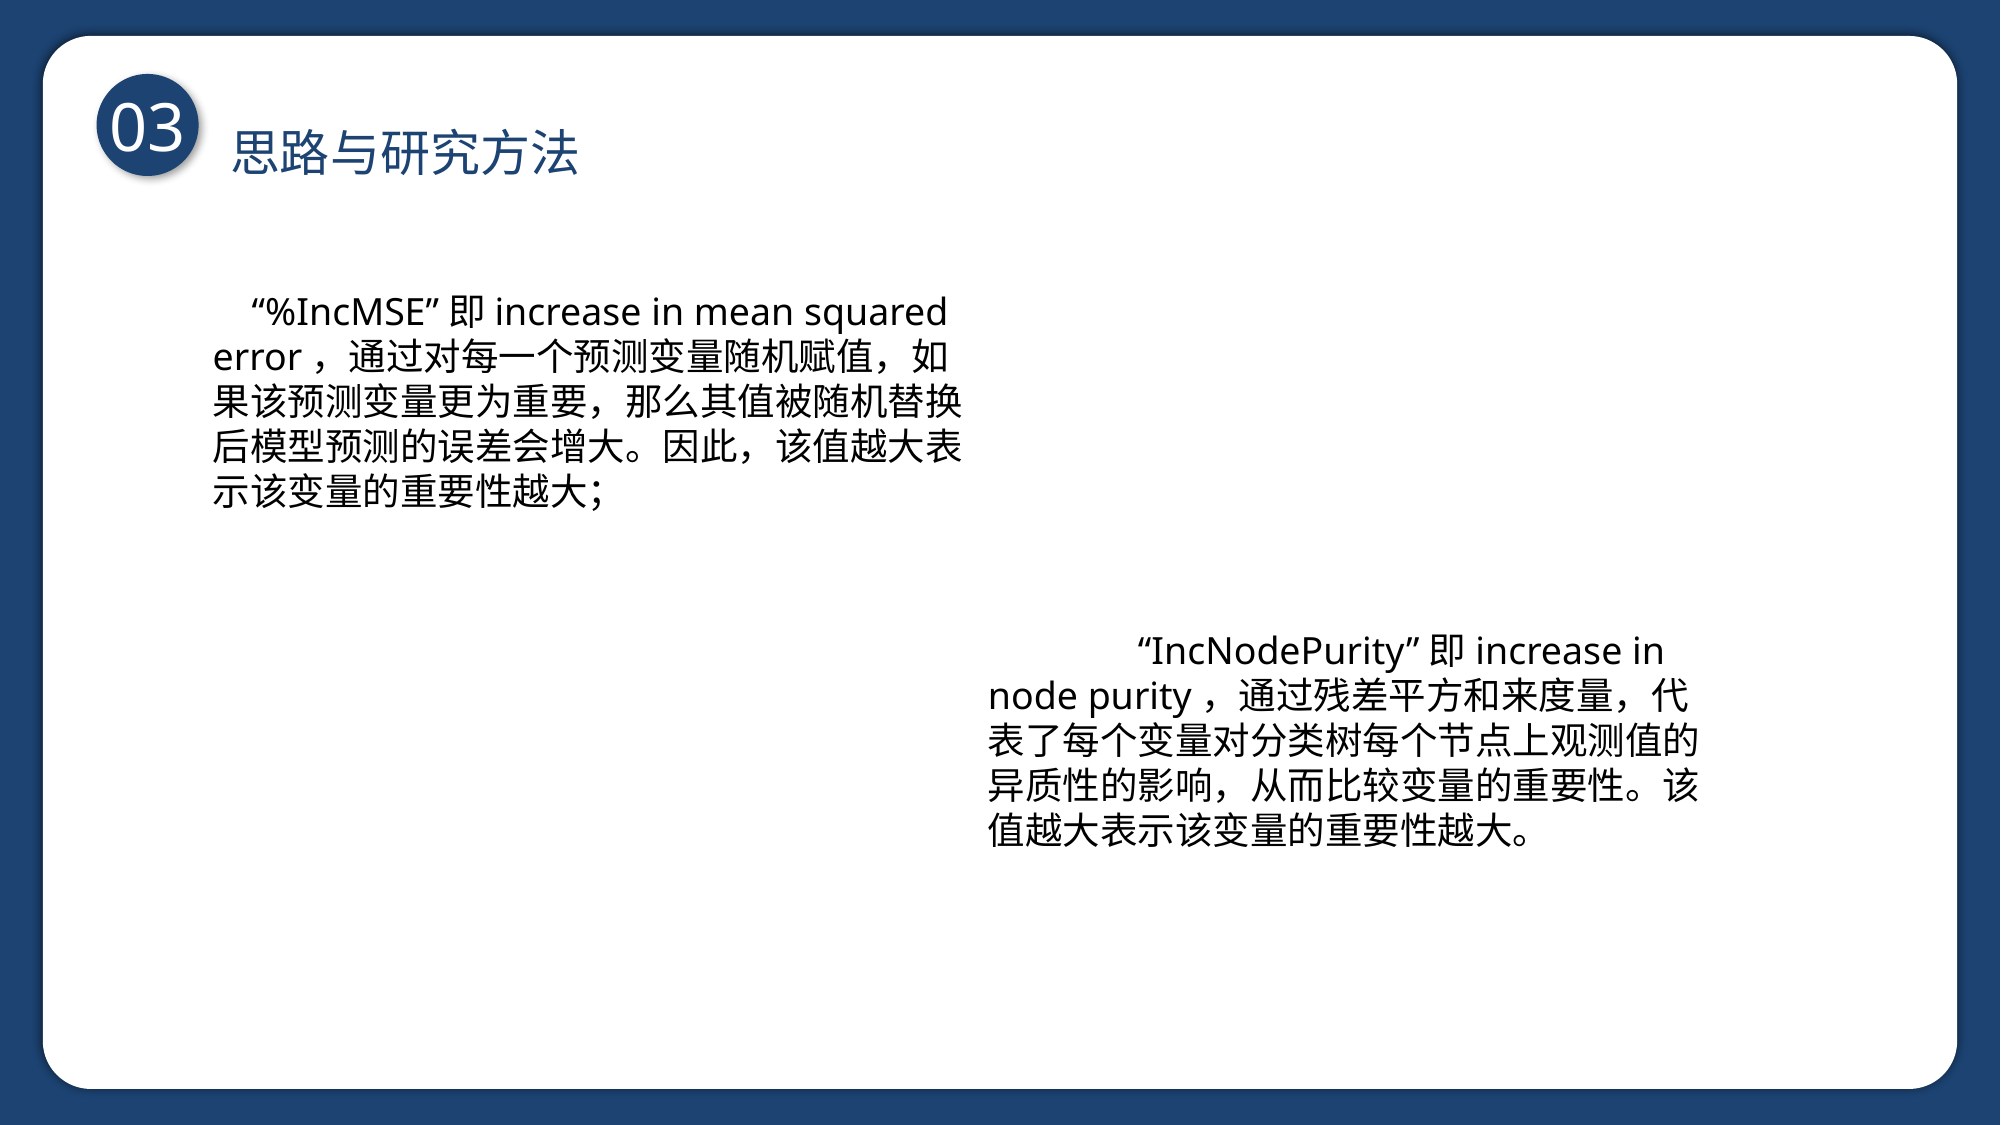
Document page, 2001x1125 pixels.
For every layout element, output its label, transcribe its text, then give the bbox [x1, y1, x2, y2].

text_box “%IncMSE”即increase in mean squared error，通过对每一个预测变量随机赋值，如果该预测变量更为重要，那么其值被随机替换后模型预测的误差会增大。因此，该值越大表示该变量的重要性越大； [197, 280, 993, 563]
text_box 03 [26, 76, 215, 172]
text_box “IncNodePurity”即increase in node purity，通过残差平方和来度量，代表了每个变量对分类树每个节点上观测值的异质性的影响，从而比较变量的重要性。该值越大表示该变量的重要性越大。 [973, 619, 1729, 905]
text_box [129, 72, 166, 76]
text_box 思路与研究方法 [215, 69, 838, 189]
text_box [125, 172, 170, 178]
text_box [41, 34, 1959, 1090]
text_box [0, 0, 2000, 1125]
